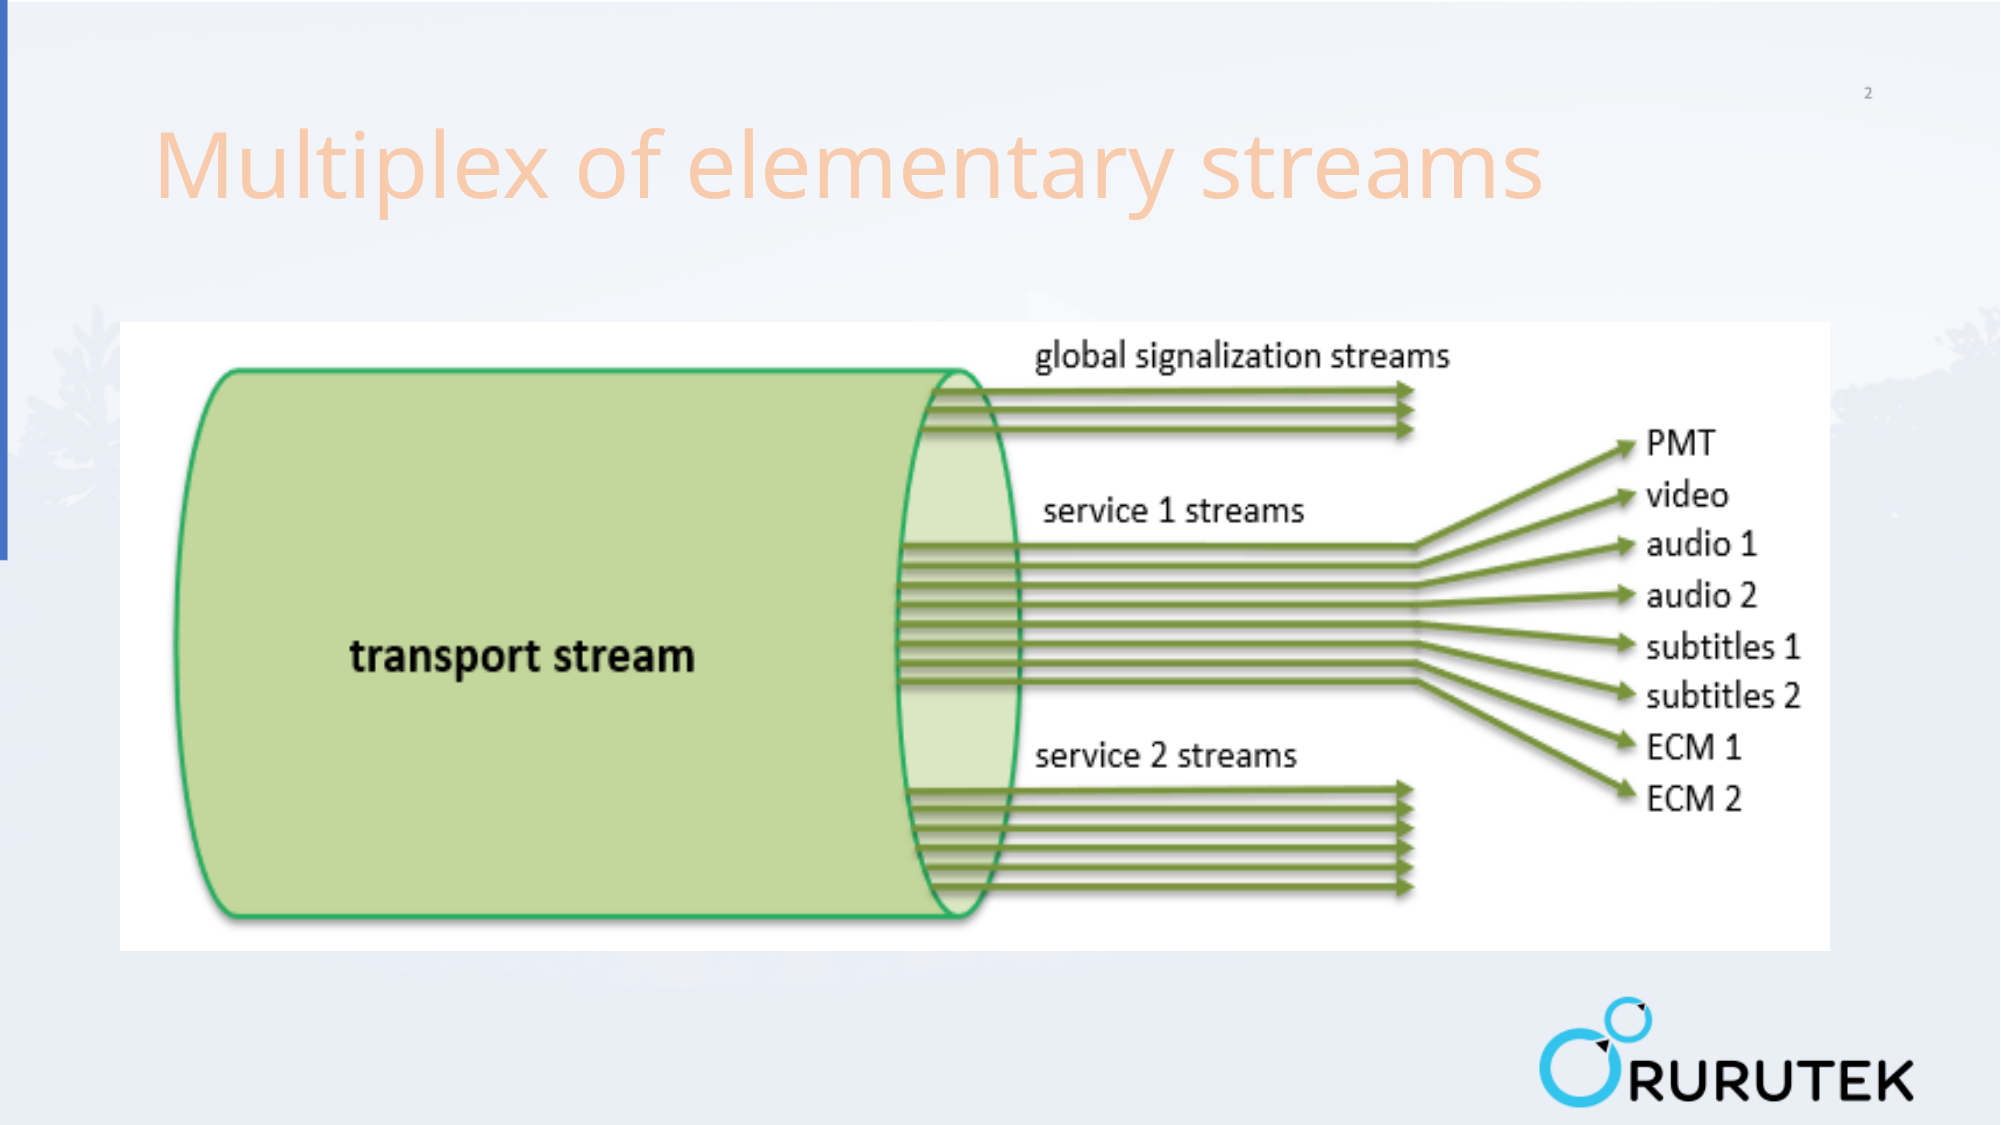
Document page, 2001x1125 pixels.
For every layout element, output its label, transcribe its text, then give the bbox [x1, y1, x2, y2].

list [120, 321, 1830, 951]
picture [0, 0, 2001, 1125]
title Multiplex of elementary streams [137, 59, 1863, 278]
